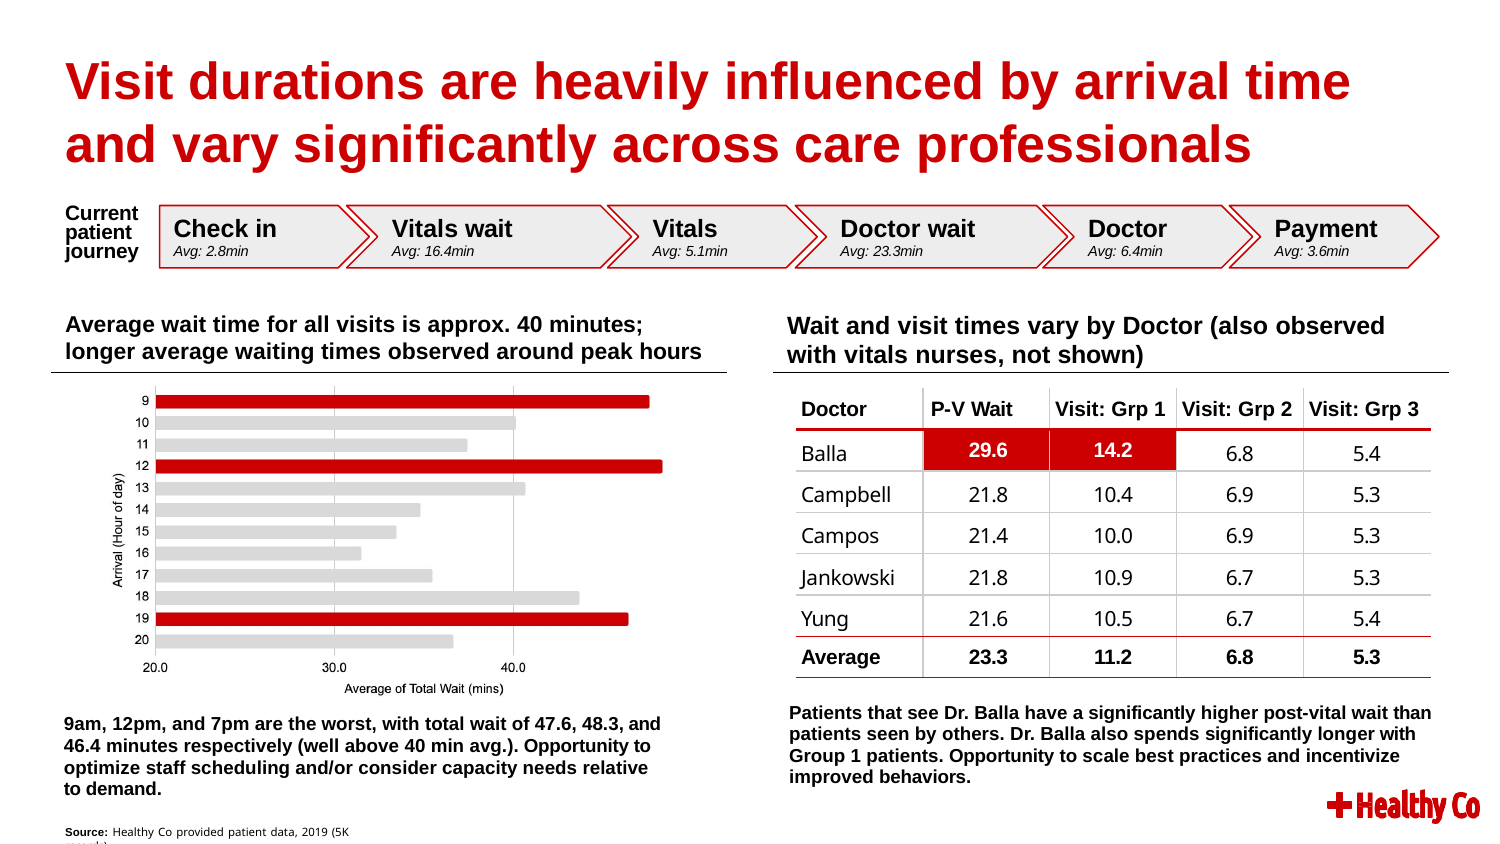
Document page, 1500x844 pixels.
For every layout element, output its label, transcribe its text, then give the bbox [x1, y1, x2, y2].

table_cell 10.4 [1050, 472, 1176, 512]
table_cell 29.6 [924, 431, 1049, 470]
table_cell 5.4 [1304, 431, 1431, 470]
table_cell 21.8 [924, 472, 1049, 512]
table_cell 10.0 [1050, 513, 1176, 553]
picture [110, 383, 670, 698]
table_cell 6.7 [1177, 596, 1303, 636]
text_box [345, 204, 605, 270]
text_box patient journey [63, 215, 145, 263]
table_cell 5.3 [1304, 637, 1431, 677]
text_box Average wait time for all visits is approx. 40 minutes; longer average waiting times observed around peak hours [63, 307, 708, 364]
table_cell Jankowski [796, 554, 922, 594]
table_header Visit: Grp 3 [1304, 388, 1431, 428]
table_cell 5.3 [1304, 513, 1431, 553]
picture [1357, 789, 1480, 824]
table_cell 5.3 [1304, 554, 1431, 594]
table_header Doctor [796, 388, 922, 428]
table_cell Campos [796, 513, 922, 553]
text_box Wait and visit times vary by Doctor (also observed with vitals nurses, not shown) [785, 306, 1387, 369]
table_cell 6.9 [1177, 513, 1303, 553]
text_box Source: Healthy Co provided patient data, 2019 (5K records) [63, 822, 390, 844]
text_box Current [63, 196, 145, 215]
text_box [1326, 791, 1353, 818]
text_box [606, 204, 793, 270]
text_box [794, 204, 1040, 270]
table_cell 6.8 [1177, 431, 1303, 470]
table_cell 6.9 [1177, 472, 1303, 512]
table_cell 23.3 [924, 637, 1049, 677]
table_cell 10.5 [1050, 596, 1176, 636]
table_cell 21.8 [924, 554, 1049, 594]
table_cell 14.2 [1050, 431, 1176, 470]
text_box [1041, 204, 1227, 270]
table_cell Average [796, 637, 922, 677]
table_cell 21.6 [924, 596, 1049, 636]
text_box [1228, 204, 1441, 270]
table_cell Yung [796, 596, 922, 636]
table_cell 5.4 [1304, 596, 1431, 636]
table_cell 5.3 [1304, 472, 1431, 512]
text_box Patients that see Dr. Balla have a significantly higher post-vital wait than patients seen by others. Dr. Balla also spends significantly longer with Group 1 patients. Opportunity to scale best practices and incentivize improved behaviors. [787, 697, 1436, 788]
table_cell 11.2 [1050, 637, 1176, 677]
table_cell Campbell [796, 472, 922, 512]
table_cell 10.9 [1050, 554, 1176, 594]
table_header P-V Wait [924, 388, 1049, 428]
table_header Visit: Grp 2 [1177, 388, 1303, 428]
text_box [158, 204, 344, 270]
table_cell 21.4 [924, 513, 1049, 553]
table_cell Balla [796, 431, 922, 470]
text_box 9am, 12pm, and 7pm are the worst, with total wait of 47.6, 48.3, and 46.4 minutes respectively (well above 40 min avg.). Opportunity to optimize staff scheduling and/or consider capacity needs relative to demand. [61, 710, 671, 800]
title Visit durations are heavily influenced by arrival time and vary significantly across care professionals [63, 45, 1382, 189]
table_header Visit: Grp 1 [1050, 388, 1176, 428]
table_cell 6.8 [1177, 637, 1303, 677]
table_cell 6.7 [1177, 554, 1303, 594]
